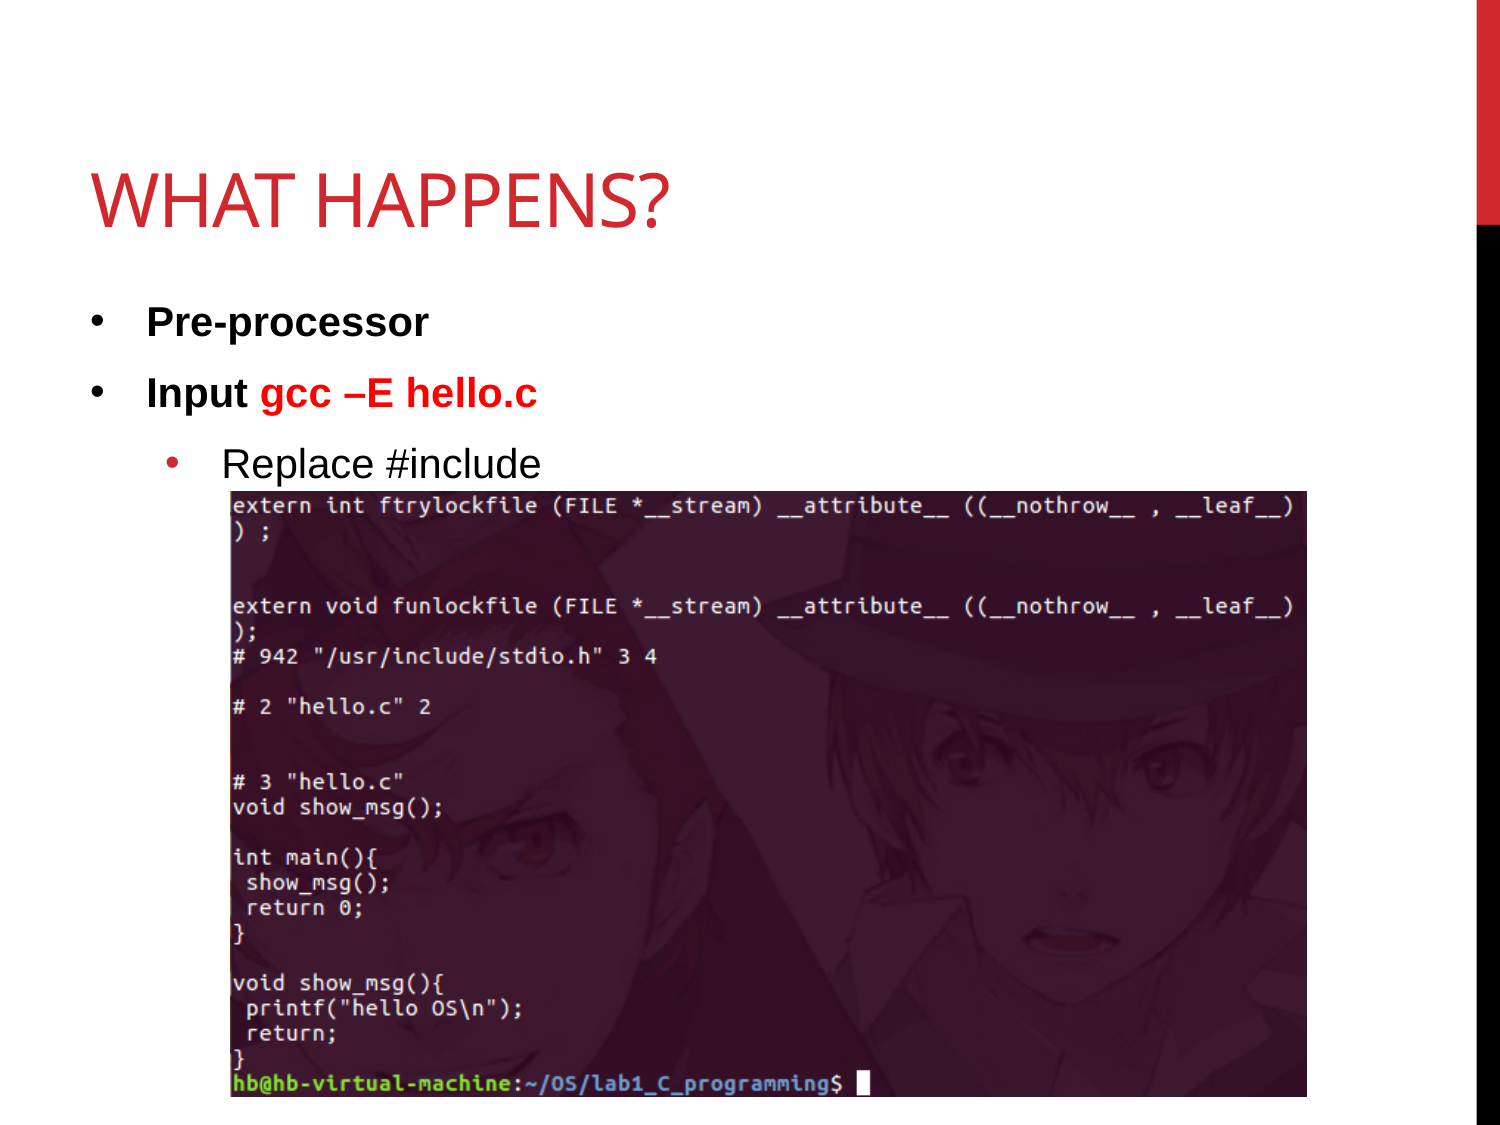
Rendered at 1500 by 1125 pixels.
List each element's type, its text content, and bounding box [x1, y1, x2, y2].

list Pre-processor Input gcc –E hello.c Replace #include [75, 287, 1325, 1005]
picture [229, 491, 1308, 1097]
title What happens? [75, 25, 1025, 250]
